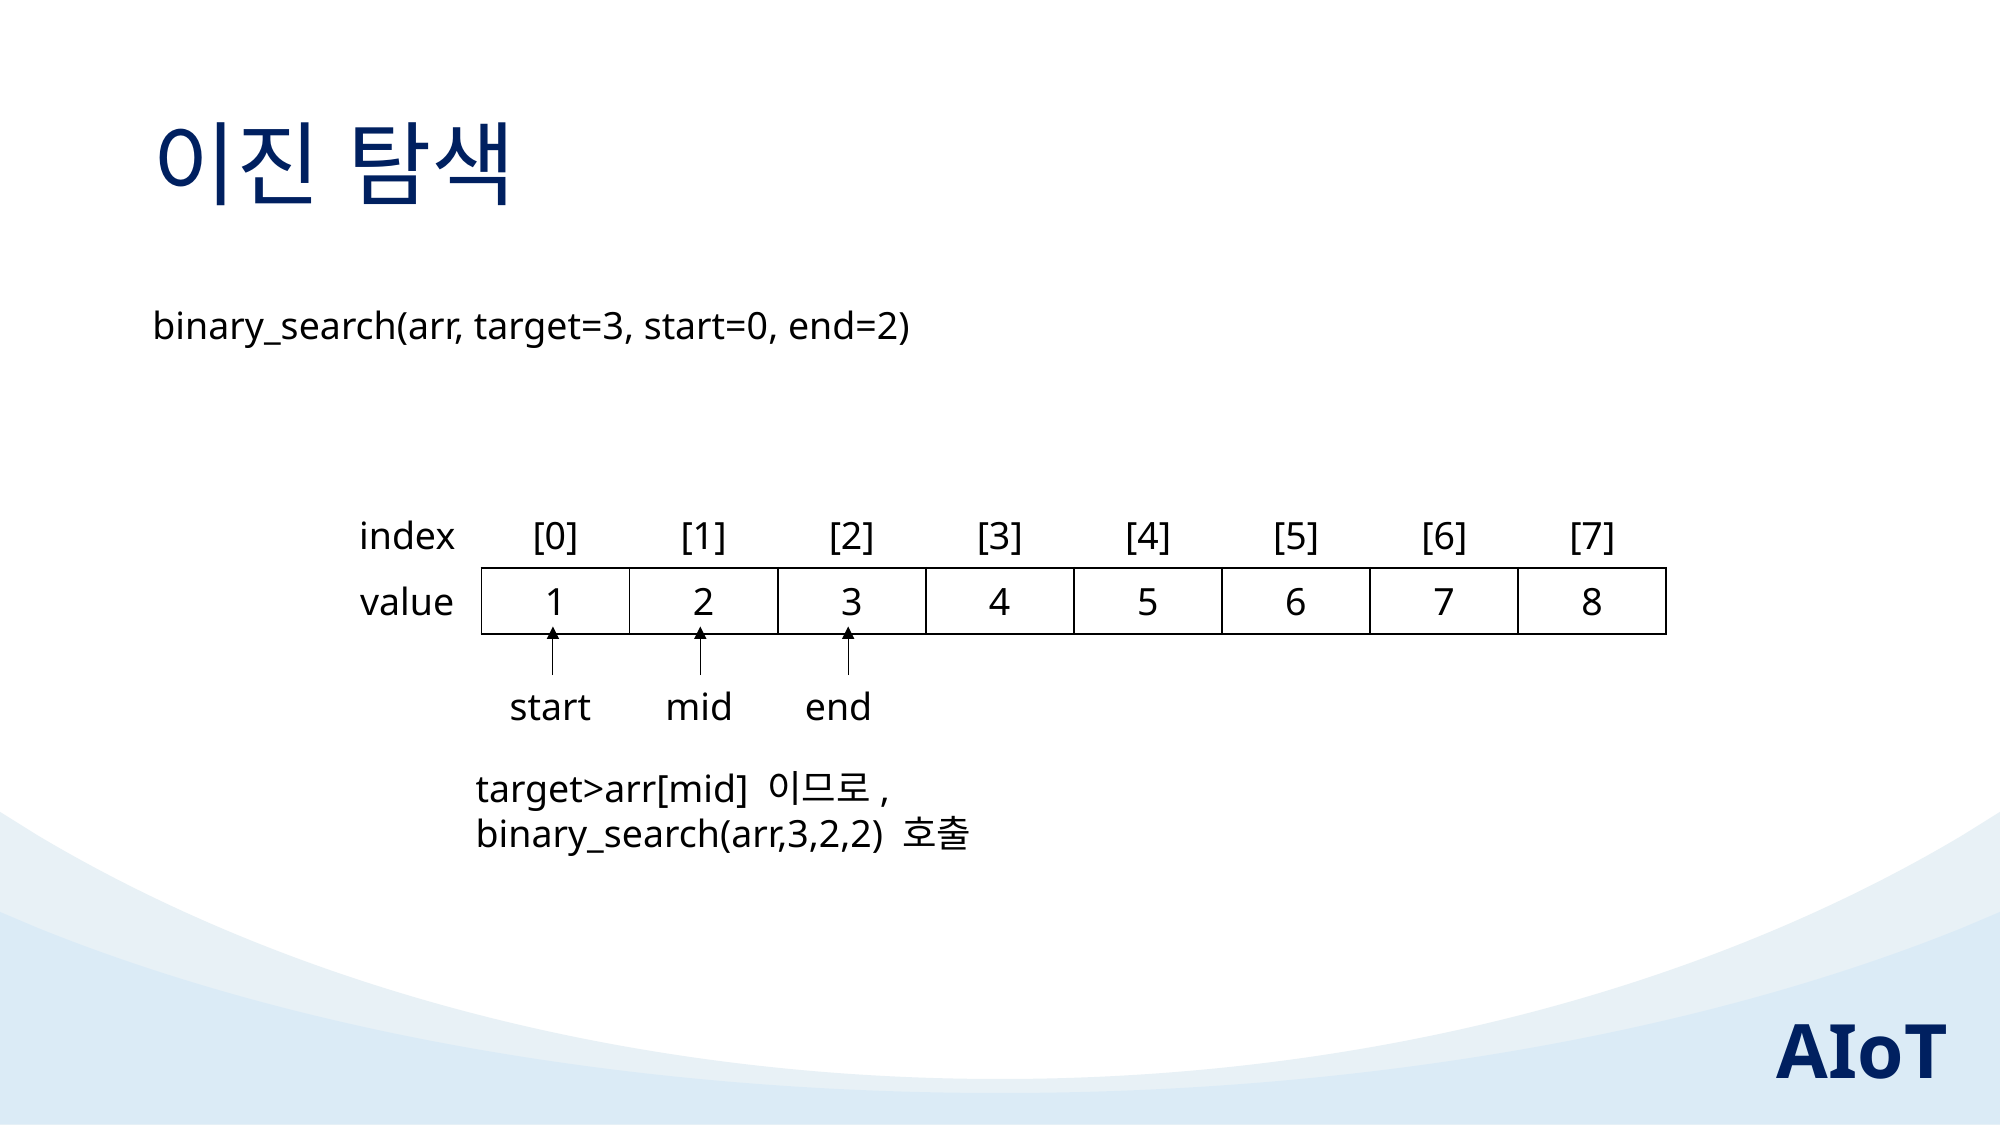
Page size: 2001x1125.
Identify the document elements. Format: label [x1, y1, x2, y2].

table_cell [630, 569, 777, 633]
table_cell [334, 569, 481, 633]
table_cell [927, 569, 1073, 633]
table_header [779, 503, 925, 567]
table_header [1223, 503, 1369, 567]
text_box [790, 626, 907, 735]
table_cell [1223, 569, 1369, 633]
table_header [927, 503, 1073, 567]
table_header [630, 503, 777, 567]
table_cell [482, 569, 629, 633]
text_box [460, 757, 986, 863]
table_header [1519, 503, 1665, 567]
table_cell [1371, 569, 1517, 633]
table_cell [1519, 569, 1665, 633]
title [137, 59, 1863, 278]
table_header [1075, 503, 1221, 567]
text_box [650, 626, 750, 735]
text_box [494, 626, 611, 735]
table_header [1371, 503, 1517, 567]
list [137, 299, 1863, 1014]
table_header [482, 503, 629, 567]
table_cell [779, 569, 925, 633]
table_header [334, 503, 481, 567]
table_cell [1075, 569, 1221, 633]
